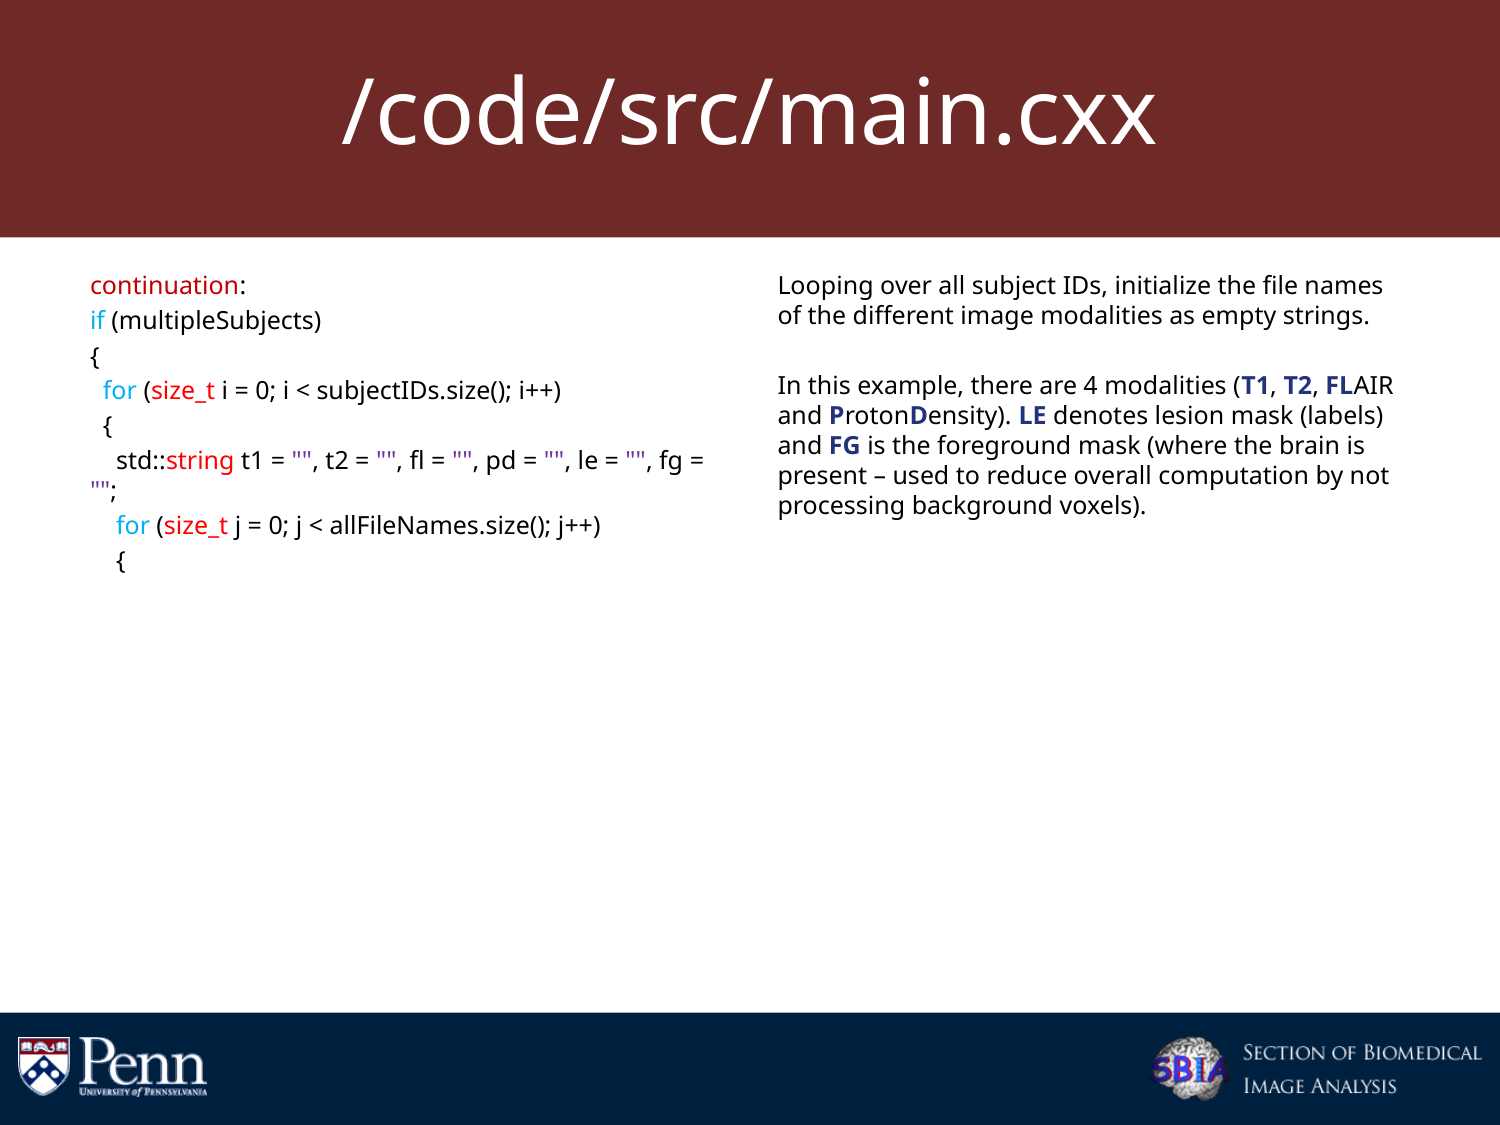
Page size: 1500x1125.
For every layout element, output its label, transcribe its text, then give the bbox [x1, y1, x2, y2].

picture [1149, 1035, 1482, 1102]
list Looping over all subject IDs, initialize the file names of the different image modalities as empty strings. In this example, there are 4 modalities (T1, T2, FLAIR and ProtonDensity). LE denotes lesion mask (labels) and FG is the foreground mask (where the brain is present – used to reduce overall computation by not processing background voxels). [762, 262, 1425, 1013]
list continuation: if (multipleSubjects) { for (size_t i = 0; i < subjectIDs.size(); i++) { std::string t1 = "", t2 = "", fl = "", pd = "", le = "", fg = ""; for (size_t j = 0; j < allFileNames.size(); j++) { [75, 262, 738, 1013]
title /code/src/main.cxx [75, 45, 1425, 238]
picture [18, 1037, 207, 1097]
